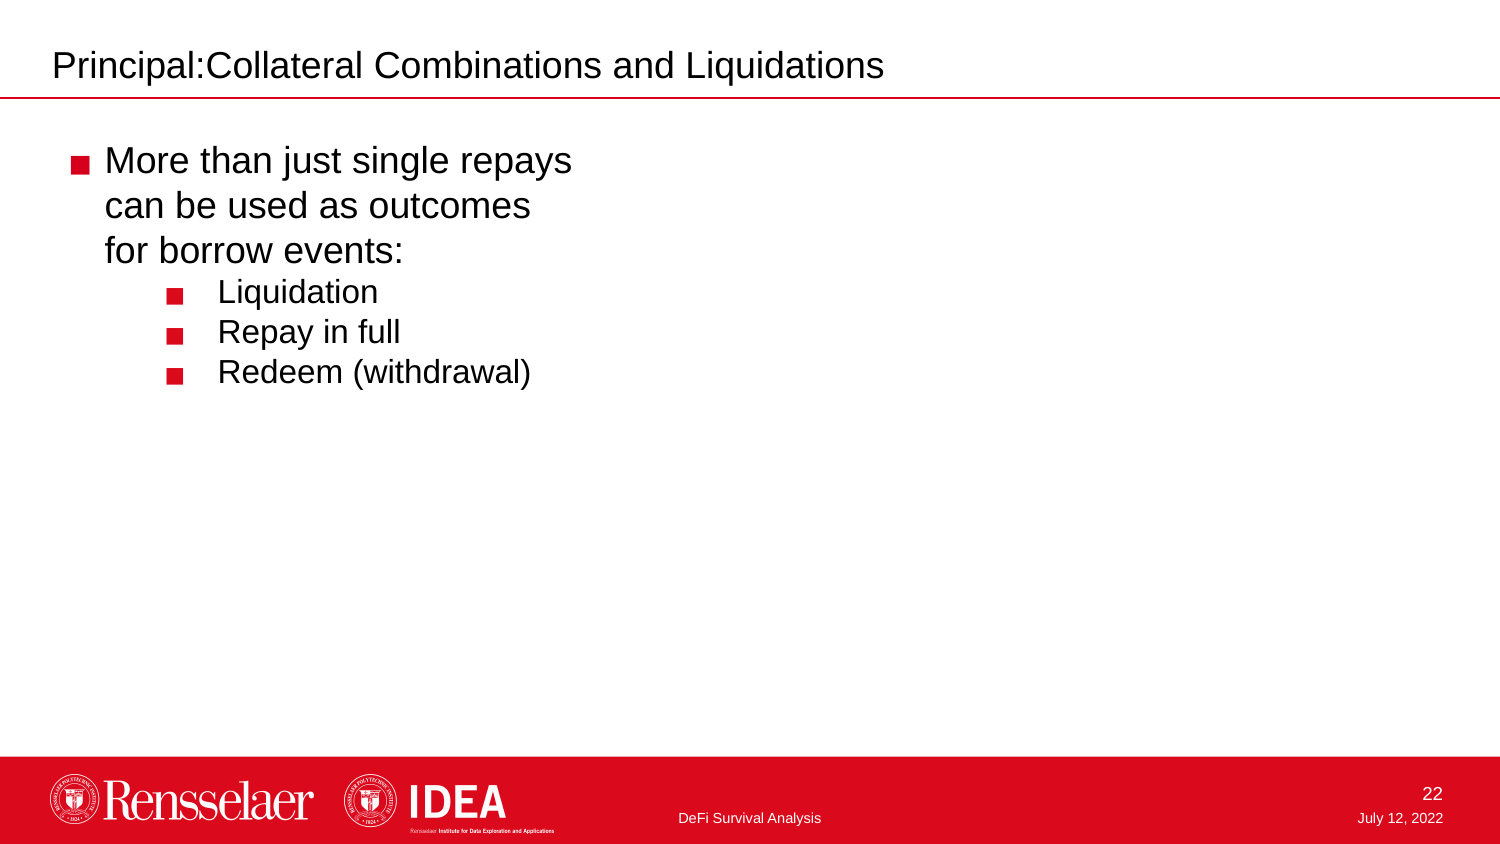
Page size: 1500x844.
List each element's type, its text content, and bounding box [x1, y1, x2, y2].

picture [344, 774, 554, 834]
picture [50, 774, 314, 824]
list More than just single repays can be used as outcomes for borrow events: Liquidation Repay in full Redeem (withdrawal) [52, 128, 596, 531]
list Principal:Collateral Combinations and Liquidations [36, 33, 1403, 98]
